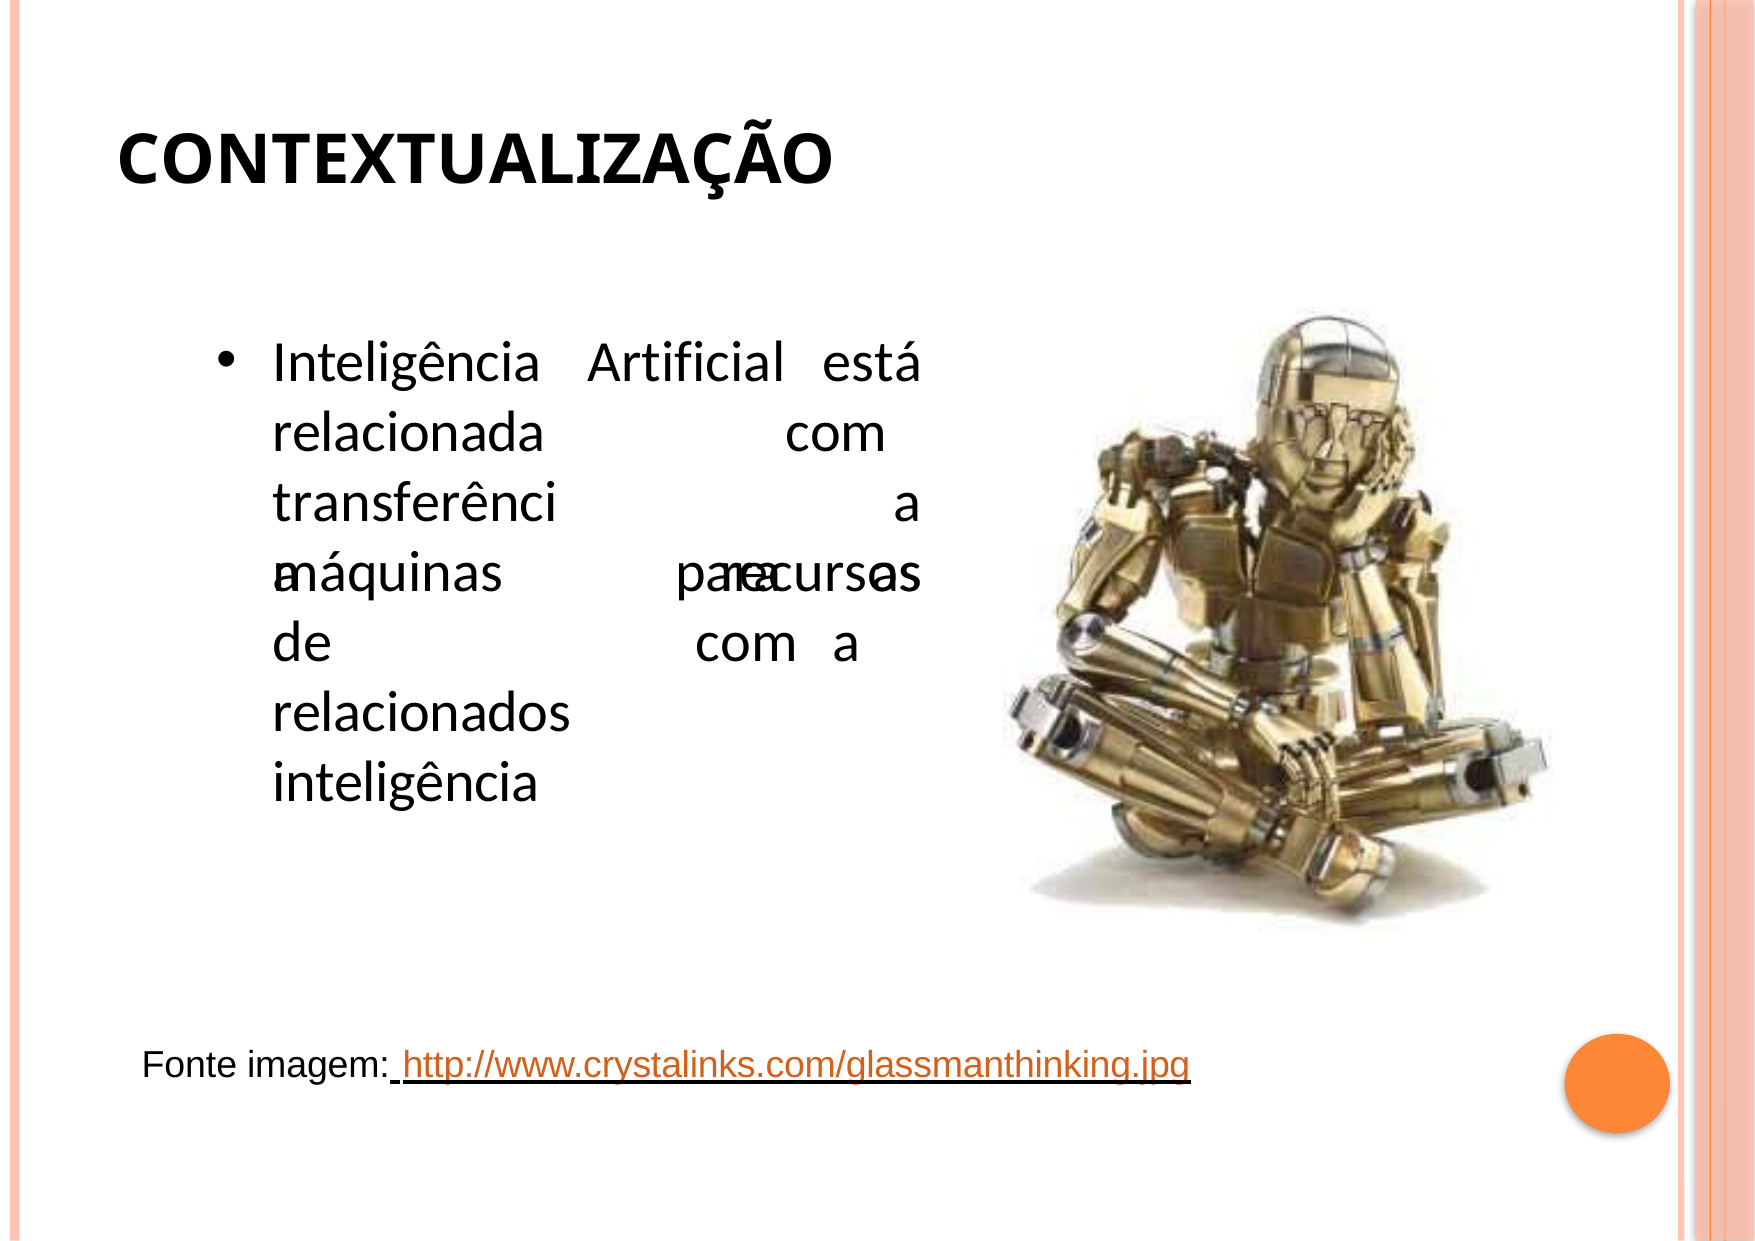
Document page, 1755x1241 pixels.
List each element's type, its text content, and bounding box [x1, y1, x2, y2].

text_box Fonte imagem: http://www.crystalinks.com/glassmanthinking.jpg [139, 1037, 1204, 1085]
text_box recursos com a [680, 531, 923, 674]
title Contextualização [114, 0, 852, 198]
text_box Inteligência relacionada transferência [214, 321, 583, 604]
text_box Artificial está com a para as [583, 321, 923, 604]
text_box máquinas de relacionados inteligência [270, 531, 645, 814]
text_box [1002, 307, 1554, 941]
